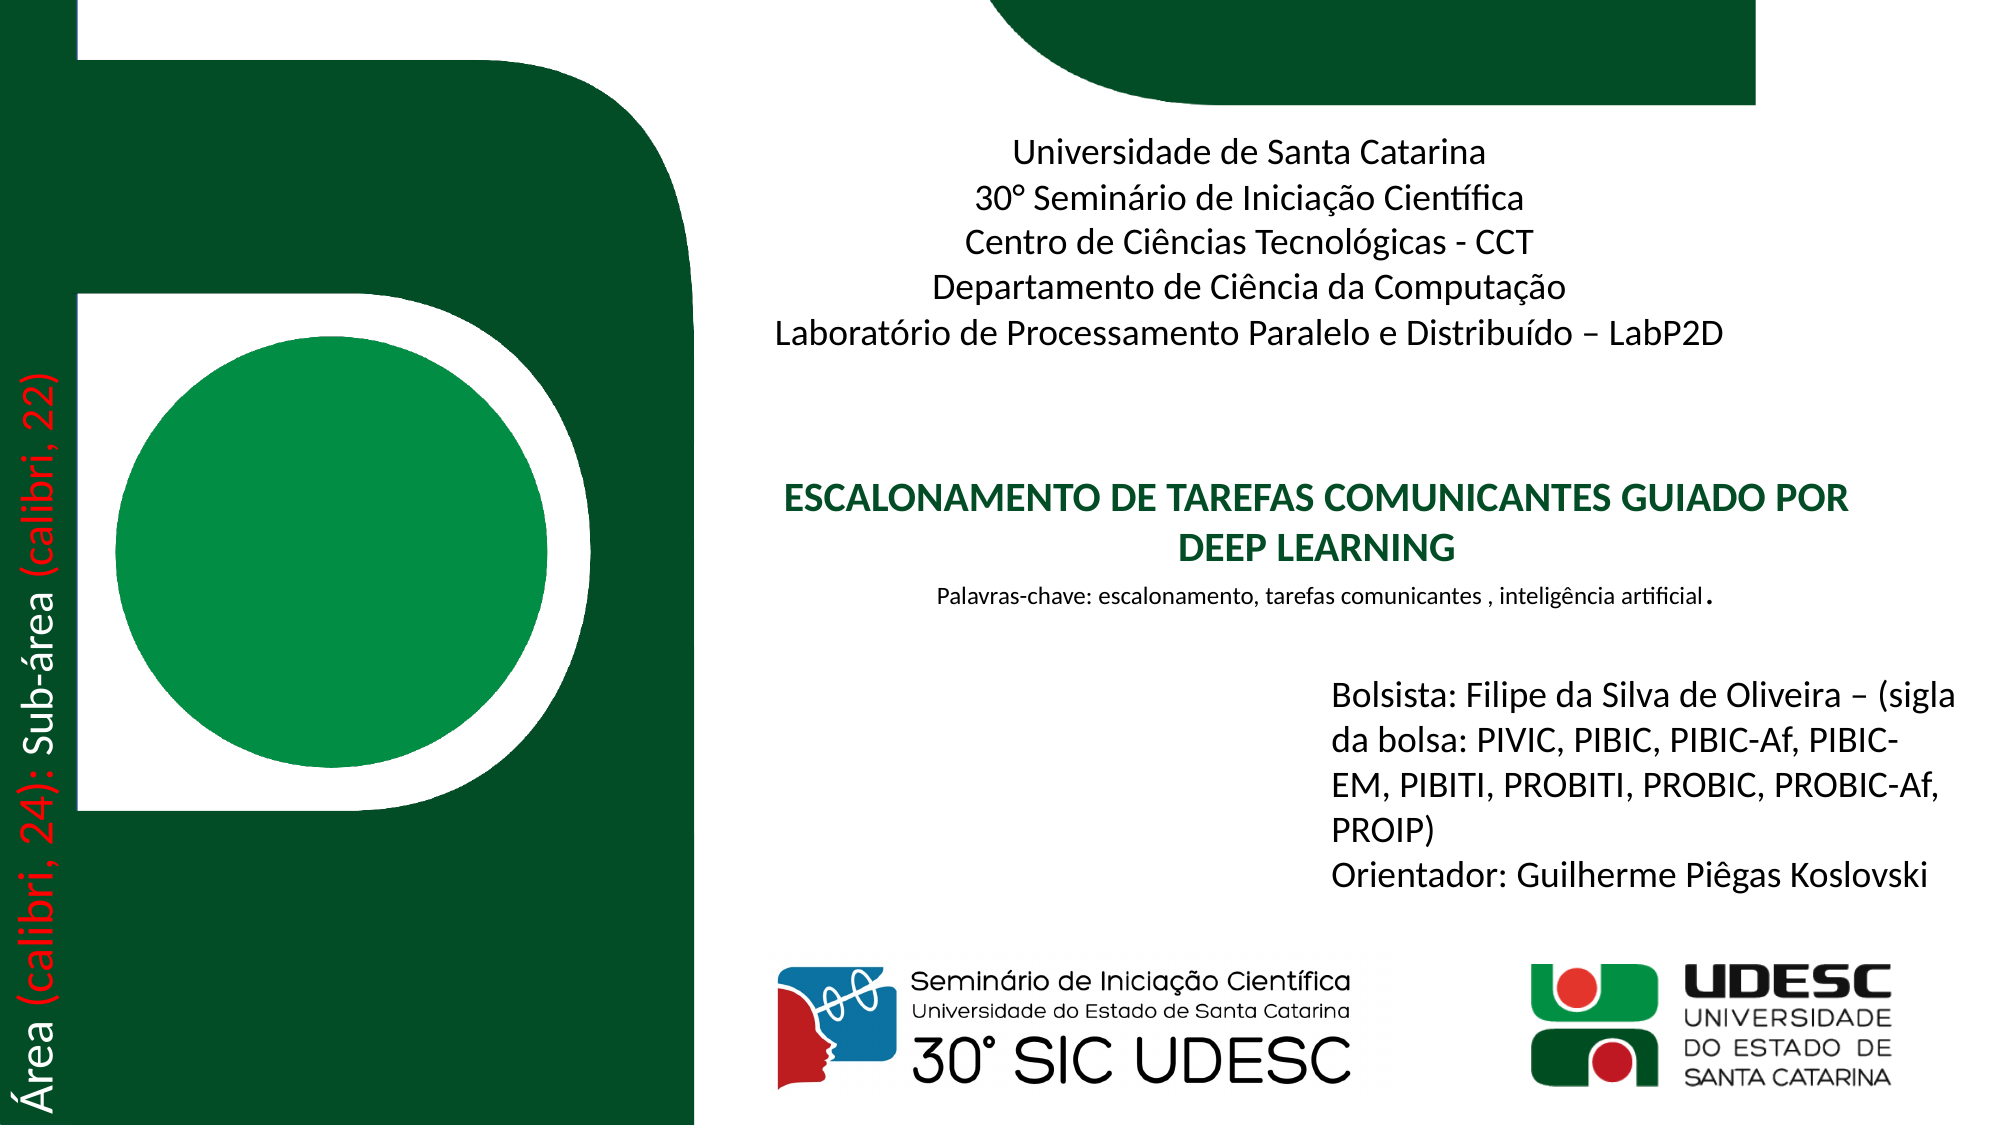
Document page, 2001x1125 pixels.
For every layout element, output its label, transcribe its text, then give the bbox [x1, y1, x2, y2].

text_box Bolsista: Filipe da Silva de Oliveira – (sigla da bolsa: PIVIC, PIBIC, PIBIC-Af, PIBIC-EM, PIBITI, PROBITI, PROBIC, PROBIC-Af, PROIP) Orientador: Guilherme Piêgas Koslovski [1316, 662, 1974, 947]
picture [1531, 963, 1892, 1087]
text_box Palavras-chave: escalonamento, tarefas comunicantes , inteligência artificial. [747, 559, 1905, 620]
picture [0, 0, 740, 1125]
text_box Universidade de Santa Catarina 30° Seminário de Iniciação Científica Centro de Ciências Tecnológicas - CCT Departamento de Ciência da Computação Laboratório de Processamento Paralelo e Distribuído – LabP2D [750, 120, 1749, 360]
picture [764, 948, 1392, 1103]
text_box ESCALONAMENTO DE TAREFAS COMUNICANTES GUIADO POR DEEP LEARNING [740, 462, 1904, 578]
picture [869, 0, 1839, 149]
